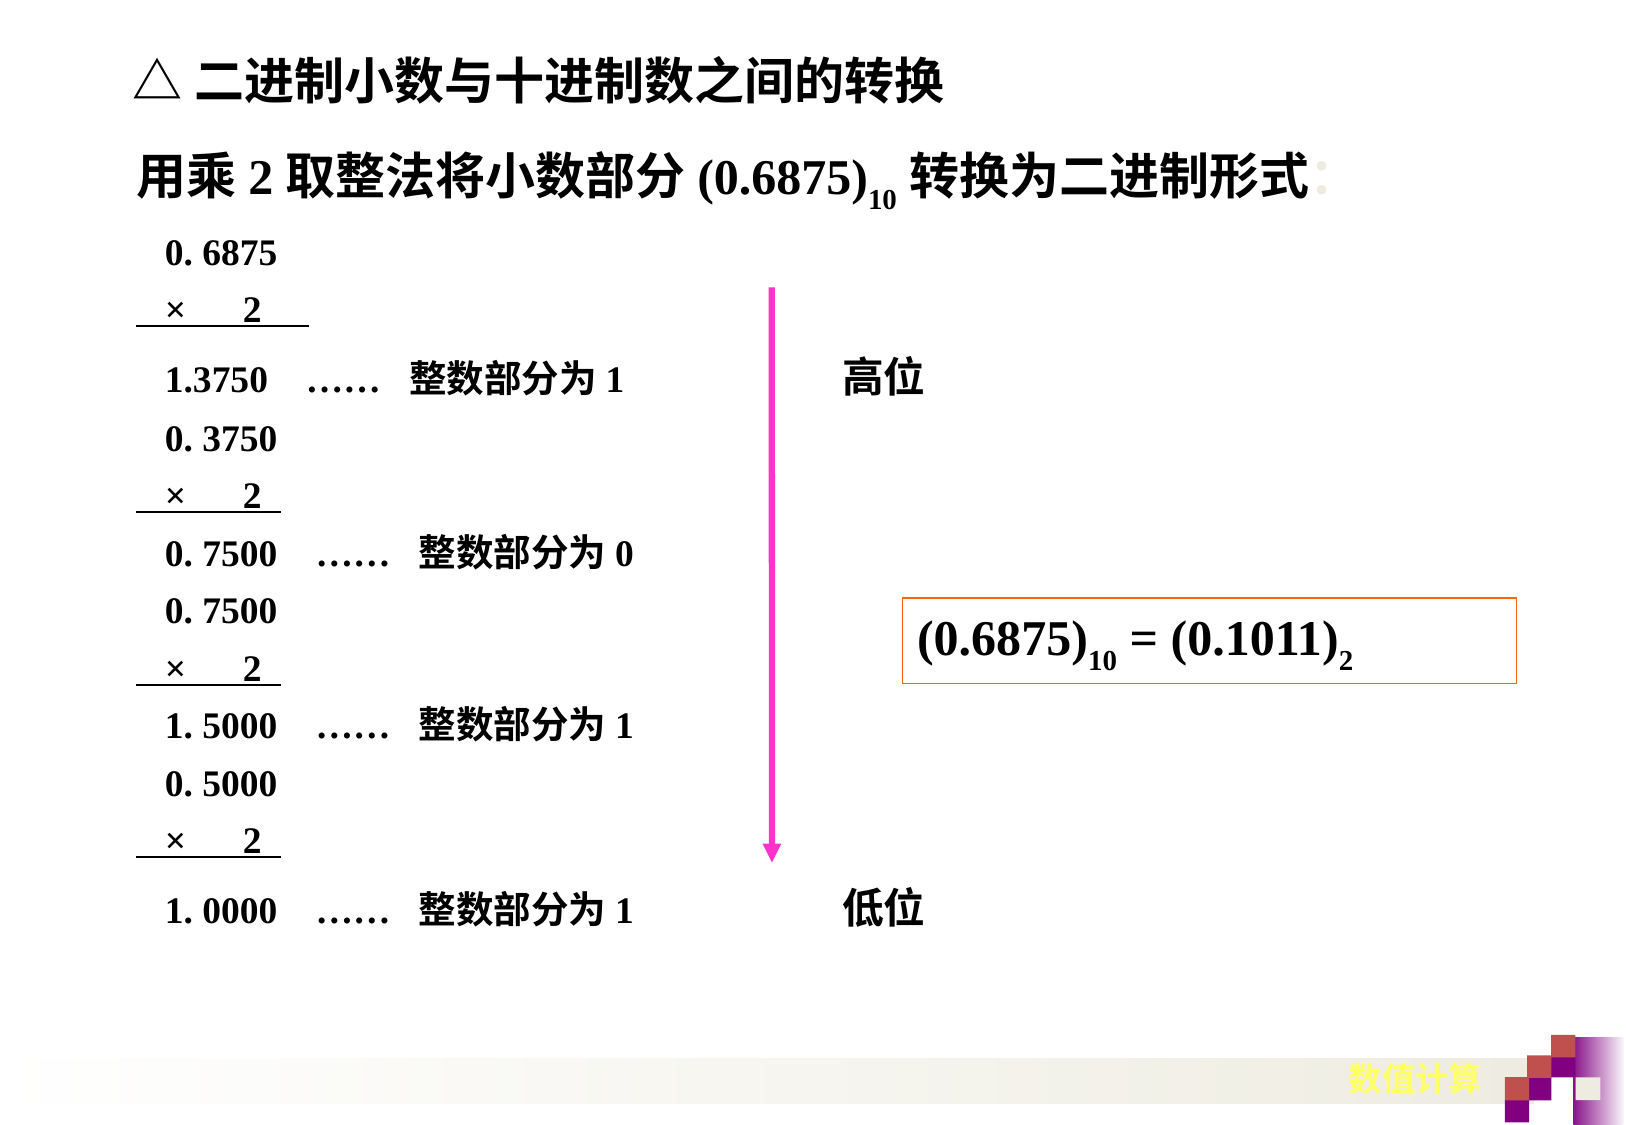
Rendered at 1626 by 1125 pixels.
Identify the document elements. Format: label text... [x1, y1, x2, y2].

text_box [765, 287, 779, 863]
text_box △二进制小数与十进制数之间的转换 [117, 41, 960, 117]
text_box 用乘2取整法将小数部分(0.6875)10转换为二进制形式： 0. 6875 × 2 1.3750 …… 整数部分为1 高位 0. 3750 × 2 0. 7500 …… 整数部分为0 0. 7500 × 2 1. 5000 …… 整数部分为1 0. 5000 × 2 1. 0000 …… 整数部分为1 低位 [121, 137, 1542, 940]
text_box (0.6875)10 = (0.1011)2 [902, 597, 1517, 684]
